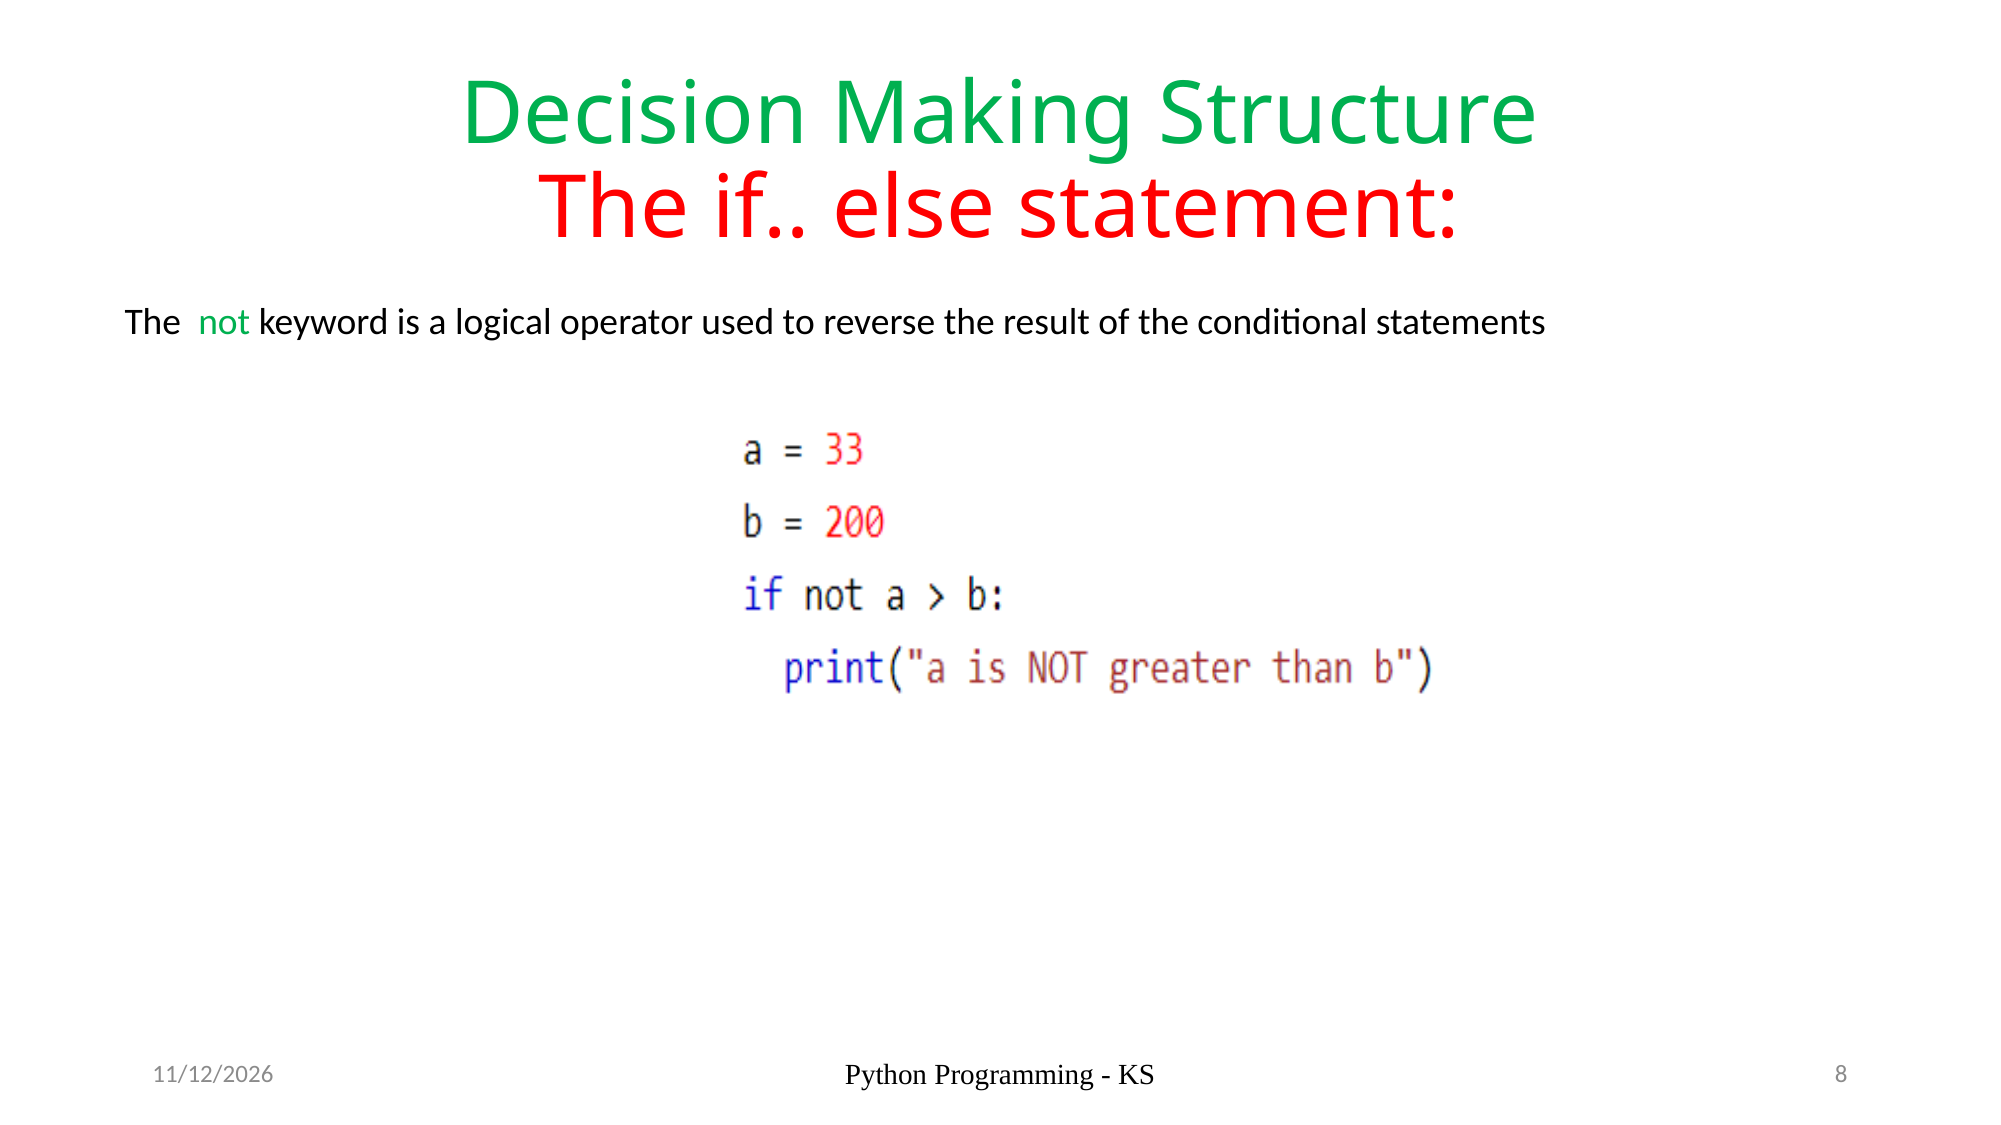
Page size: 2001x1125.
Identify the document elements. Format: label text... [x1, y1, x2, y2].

footer Python Programming - KS [662, 1042, 1338, 1103]
title Decision Making Structure The if.. else statement: [137, 59, 1863, 264]
picture [723, 413, 1464, 712]
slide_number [137, 1042, 588, 1103]
slide_number 8 [1412, 1042, 1863, 1103]
text_box The not keyword is a logical operator used to reverse the result of the conditional statements [109, 244, 1806, 755]
